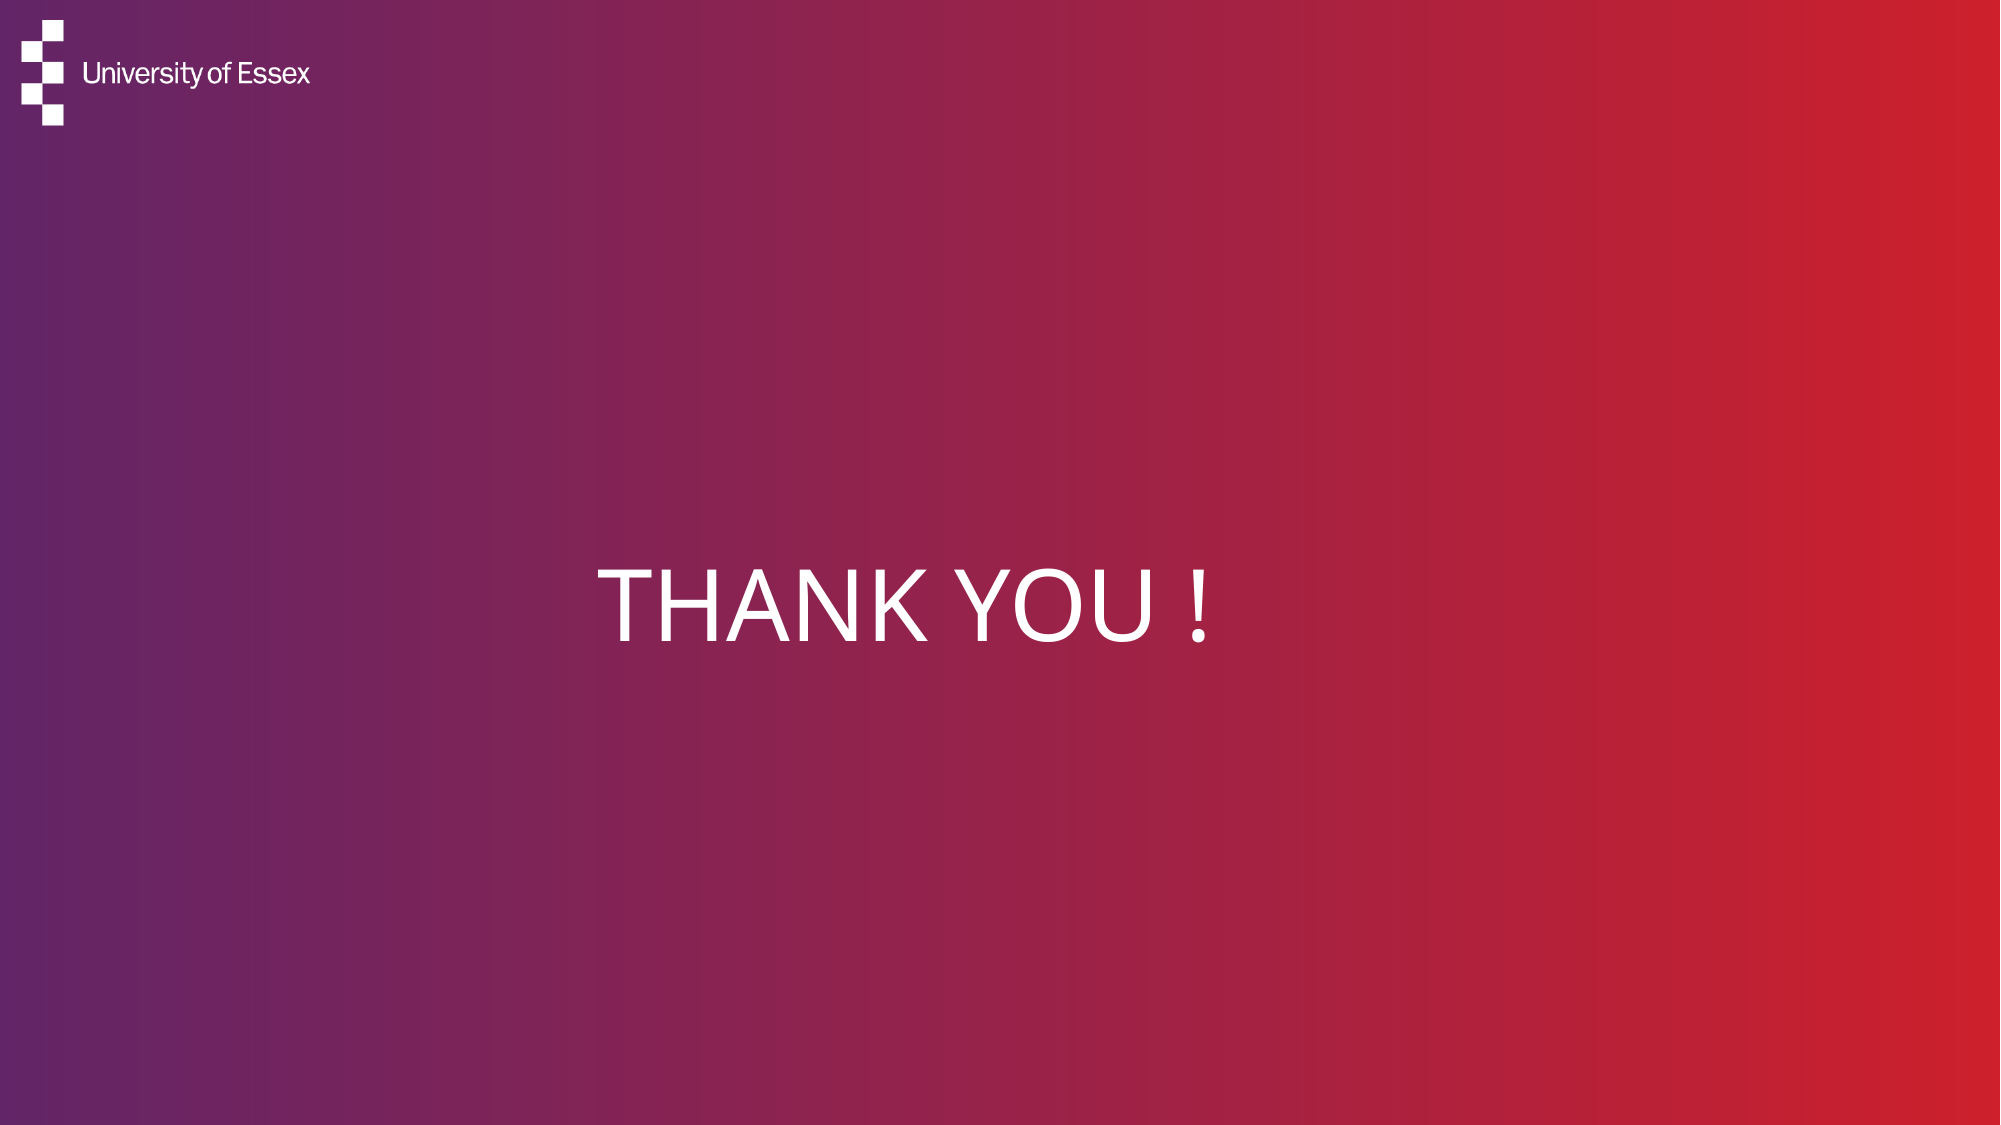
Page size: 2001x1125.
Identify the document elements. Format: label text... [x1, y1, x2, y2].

title THANK YOU ! [596, 462, 1483, 663]
picture [0, 0, 331, 147]
